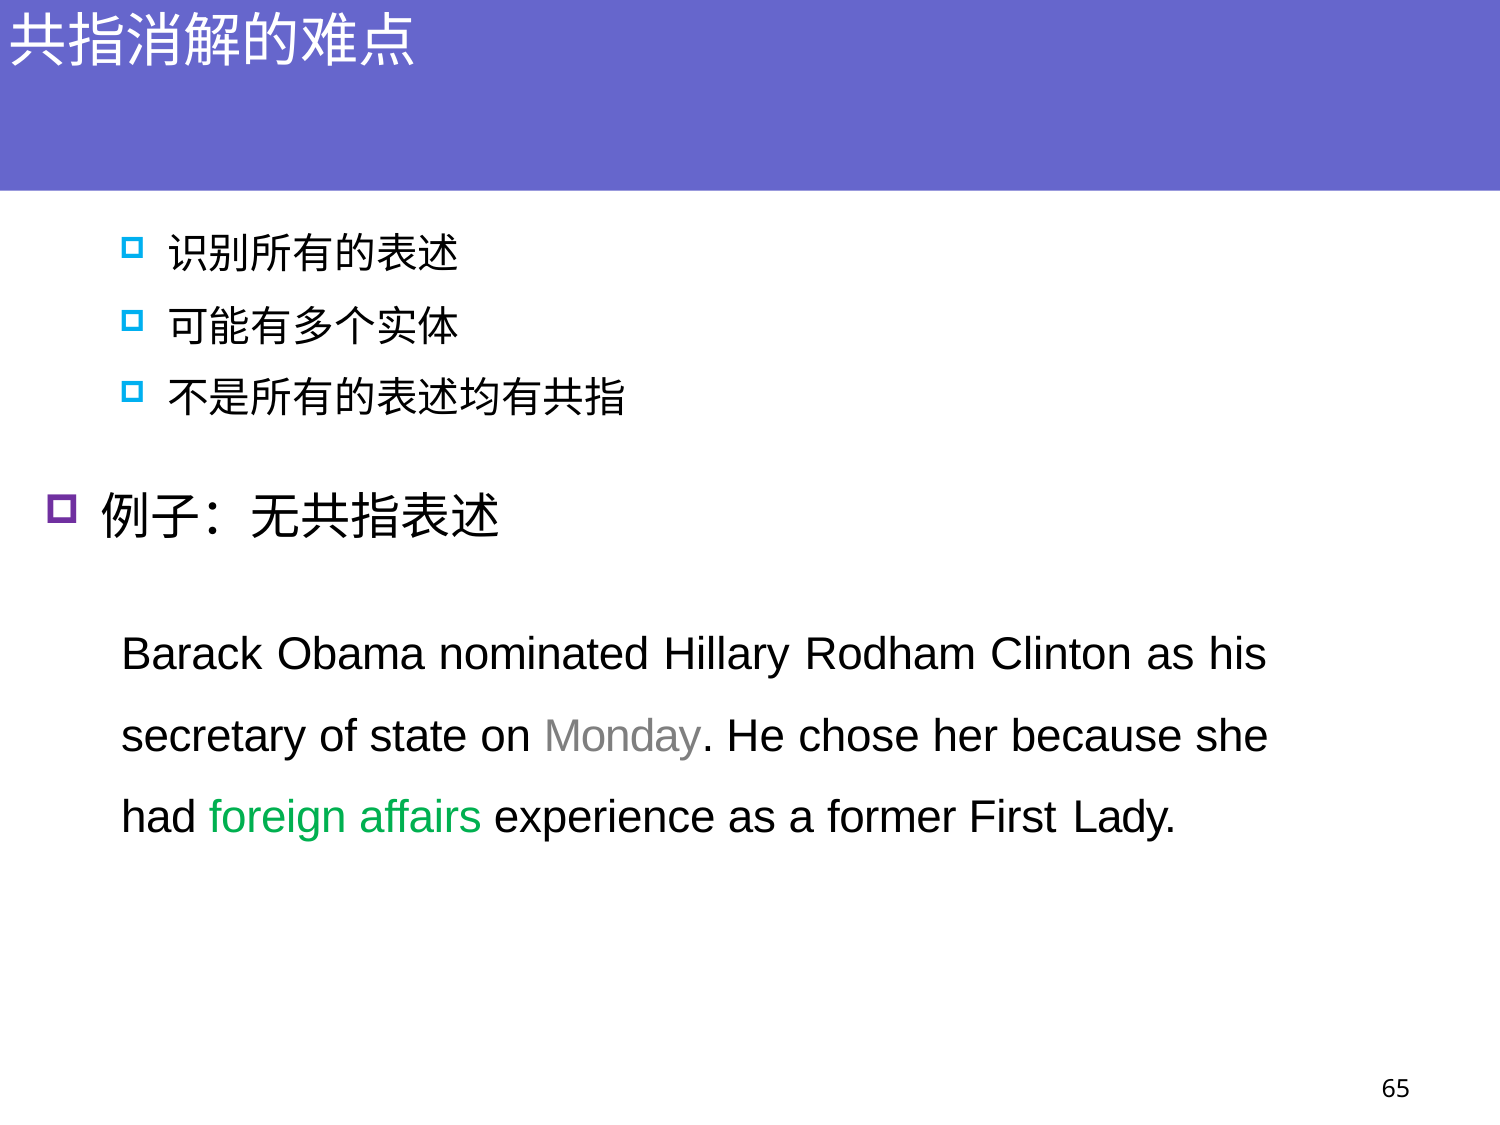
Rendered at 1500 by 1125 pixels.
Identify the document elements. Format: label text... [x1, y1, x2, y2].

text_box 共指消解很困难 识别所有的表述 可能有多个实体 不是所有的表述均有共指 例子：无共指表述 Barack Obama nominated Hillary Rodham Clinton as his secretary of state on Monday. He chose her because she had foreign affairs experience as a former First Lady. [42, 191, 1283, 843]
slide_number 65 [1375, 1067, 1438, 1125]
title 共指消解的难点 [0, 0, 1500, 191]
